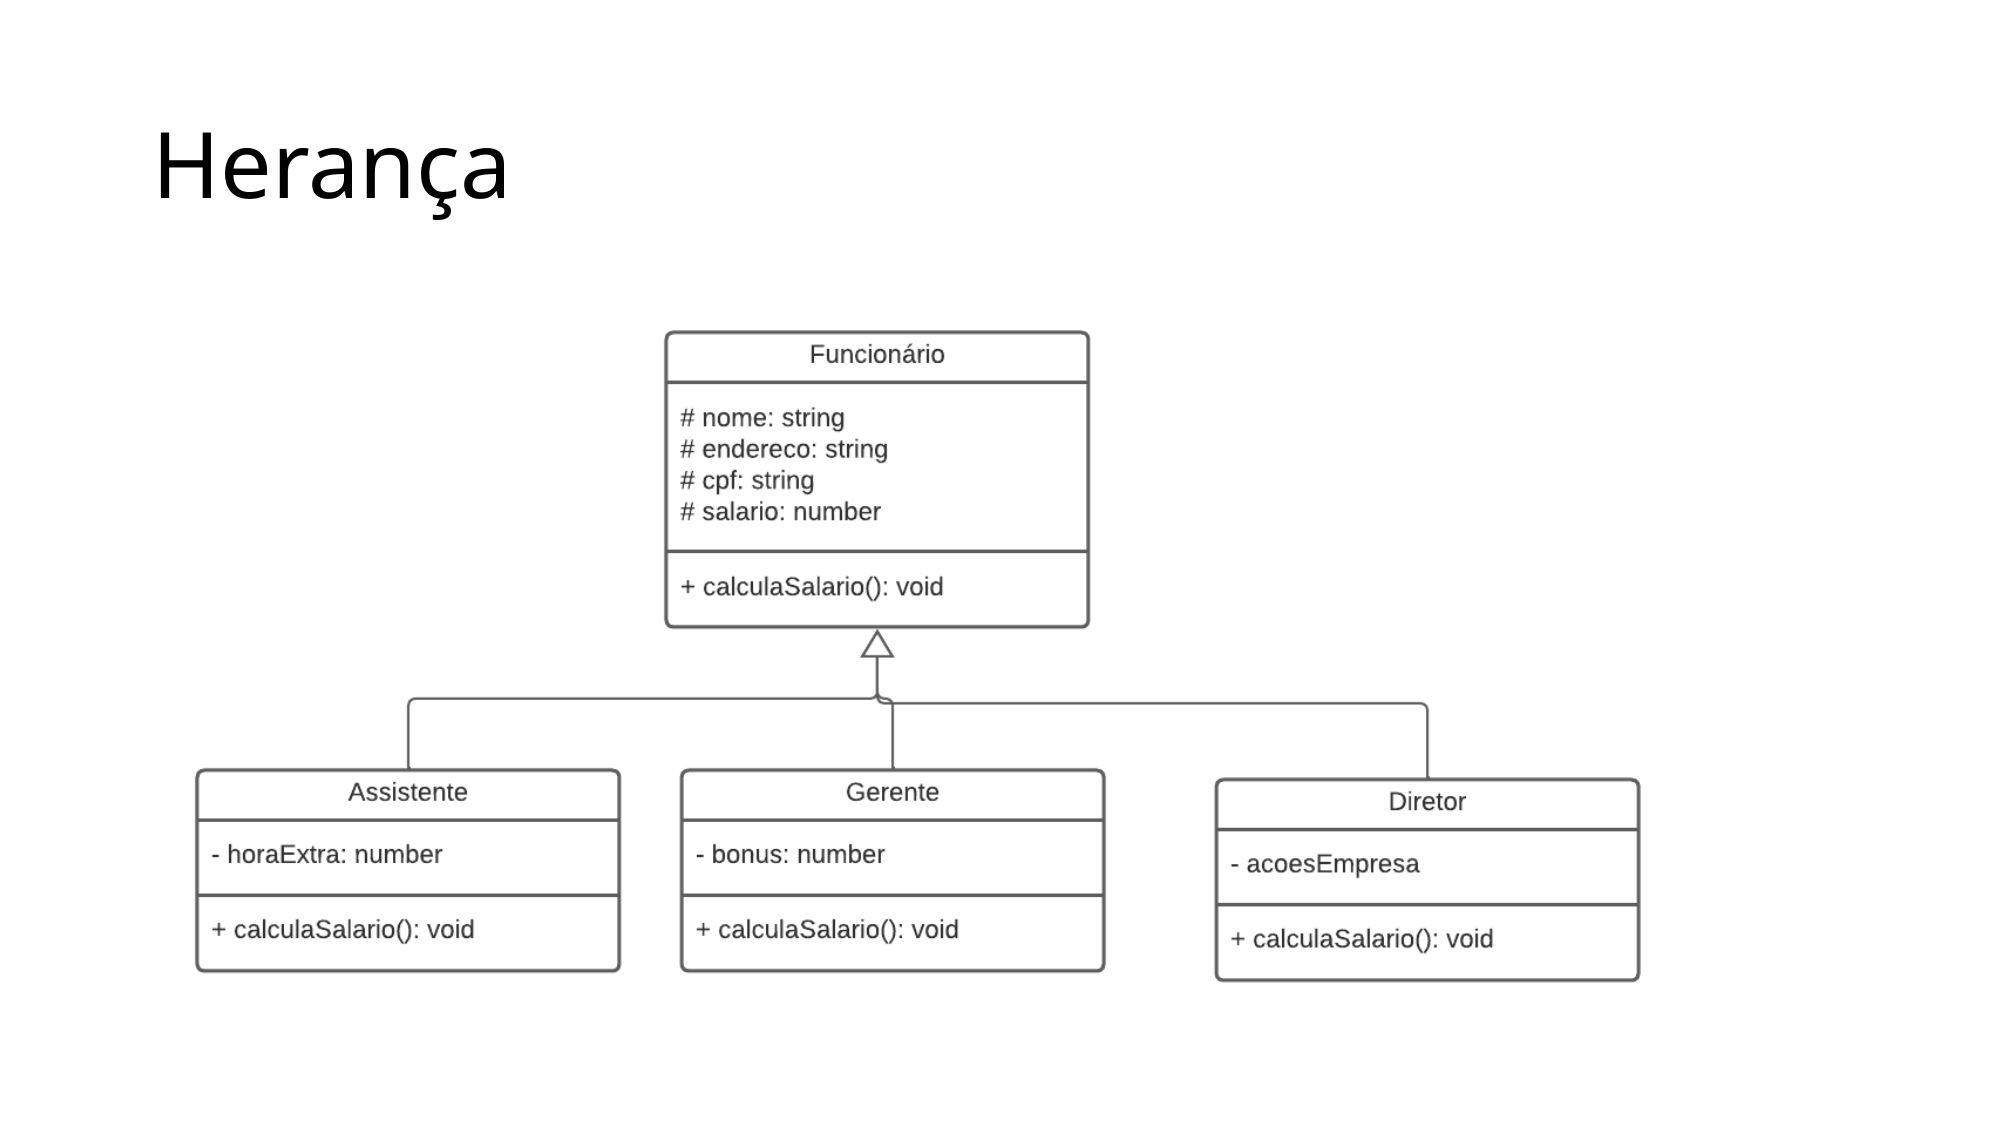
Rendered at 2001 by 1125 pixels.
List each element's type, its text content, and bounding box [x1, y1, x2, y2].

title Herança [137, 59, 1863, 278]
picture [100, 275, 1737, 1038]
